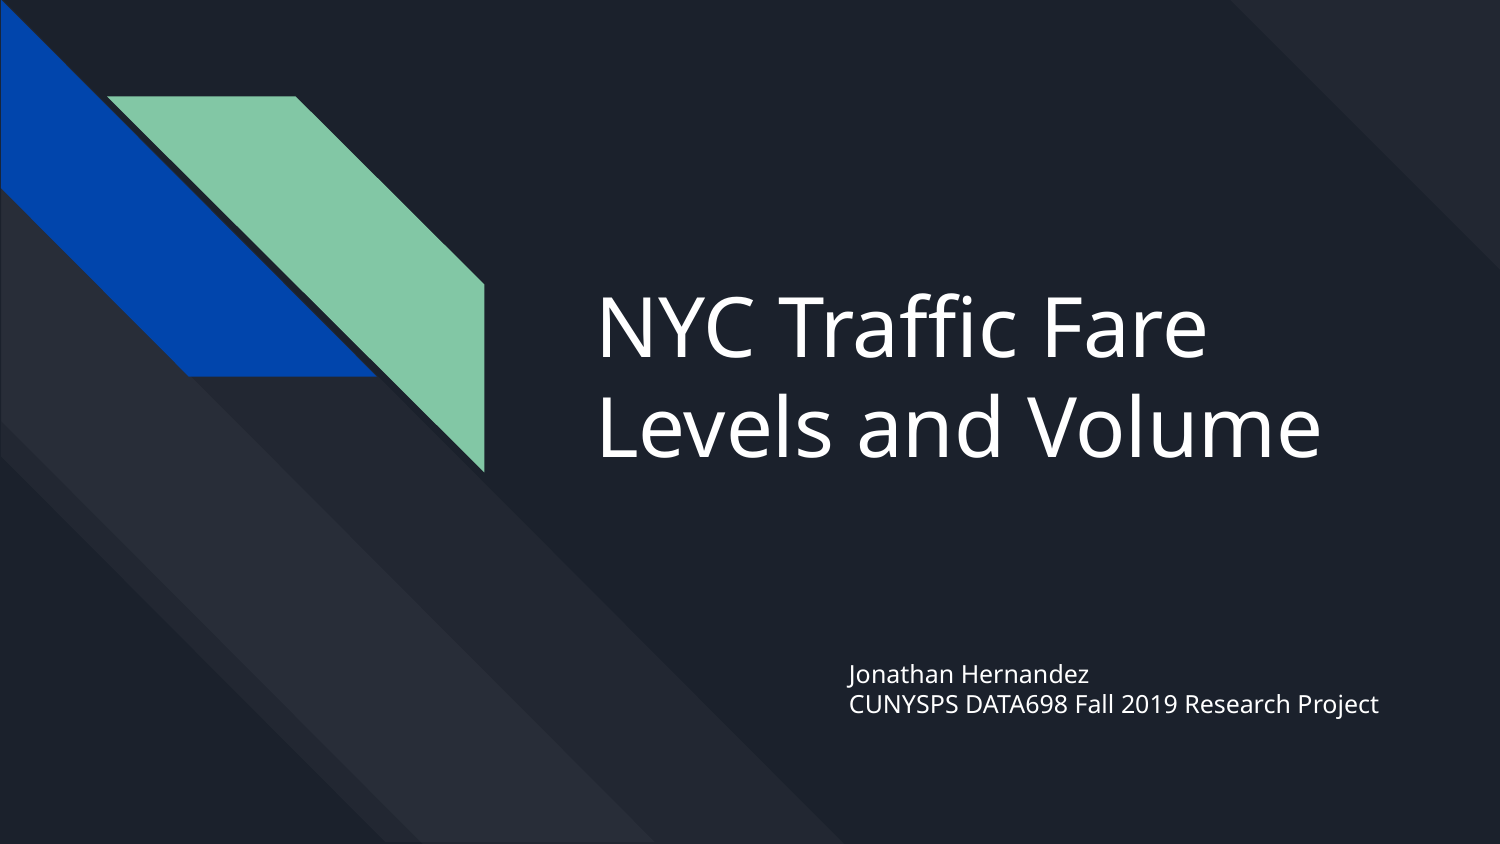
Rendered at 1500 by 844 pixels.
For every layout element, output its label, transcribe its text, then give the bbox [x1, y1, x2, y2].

title NYC Traffic Fare Levels and Volume [580, 258, 1404, 518]
subtitle Jonathan Hernandez CUNYSPS DATA698 Fall 2019 Research Project [833, 643, 1404, 727]
